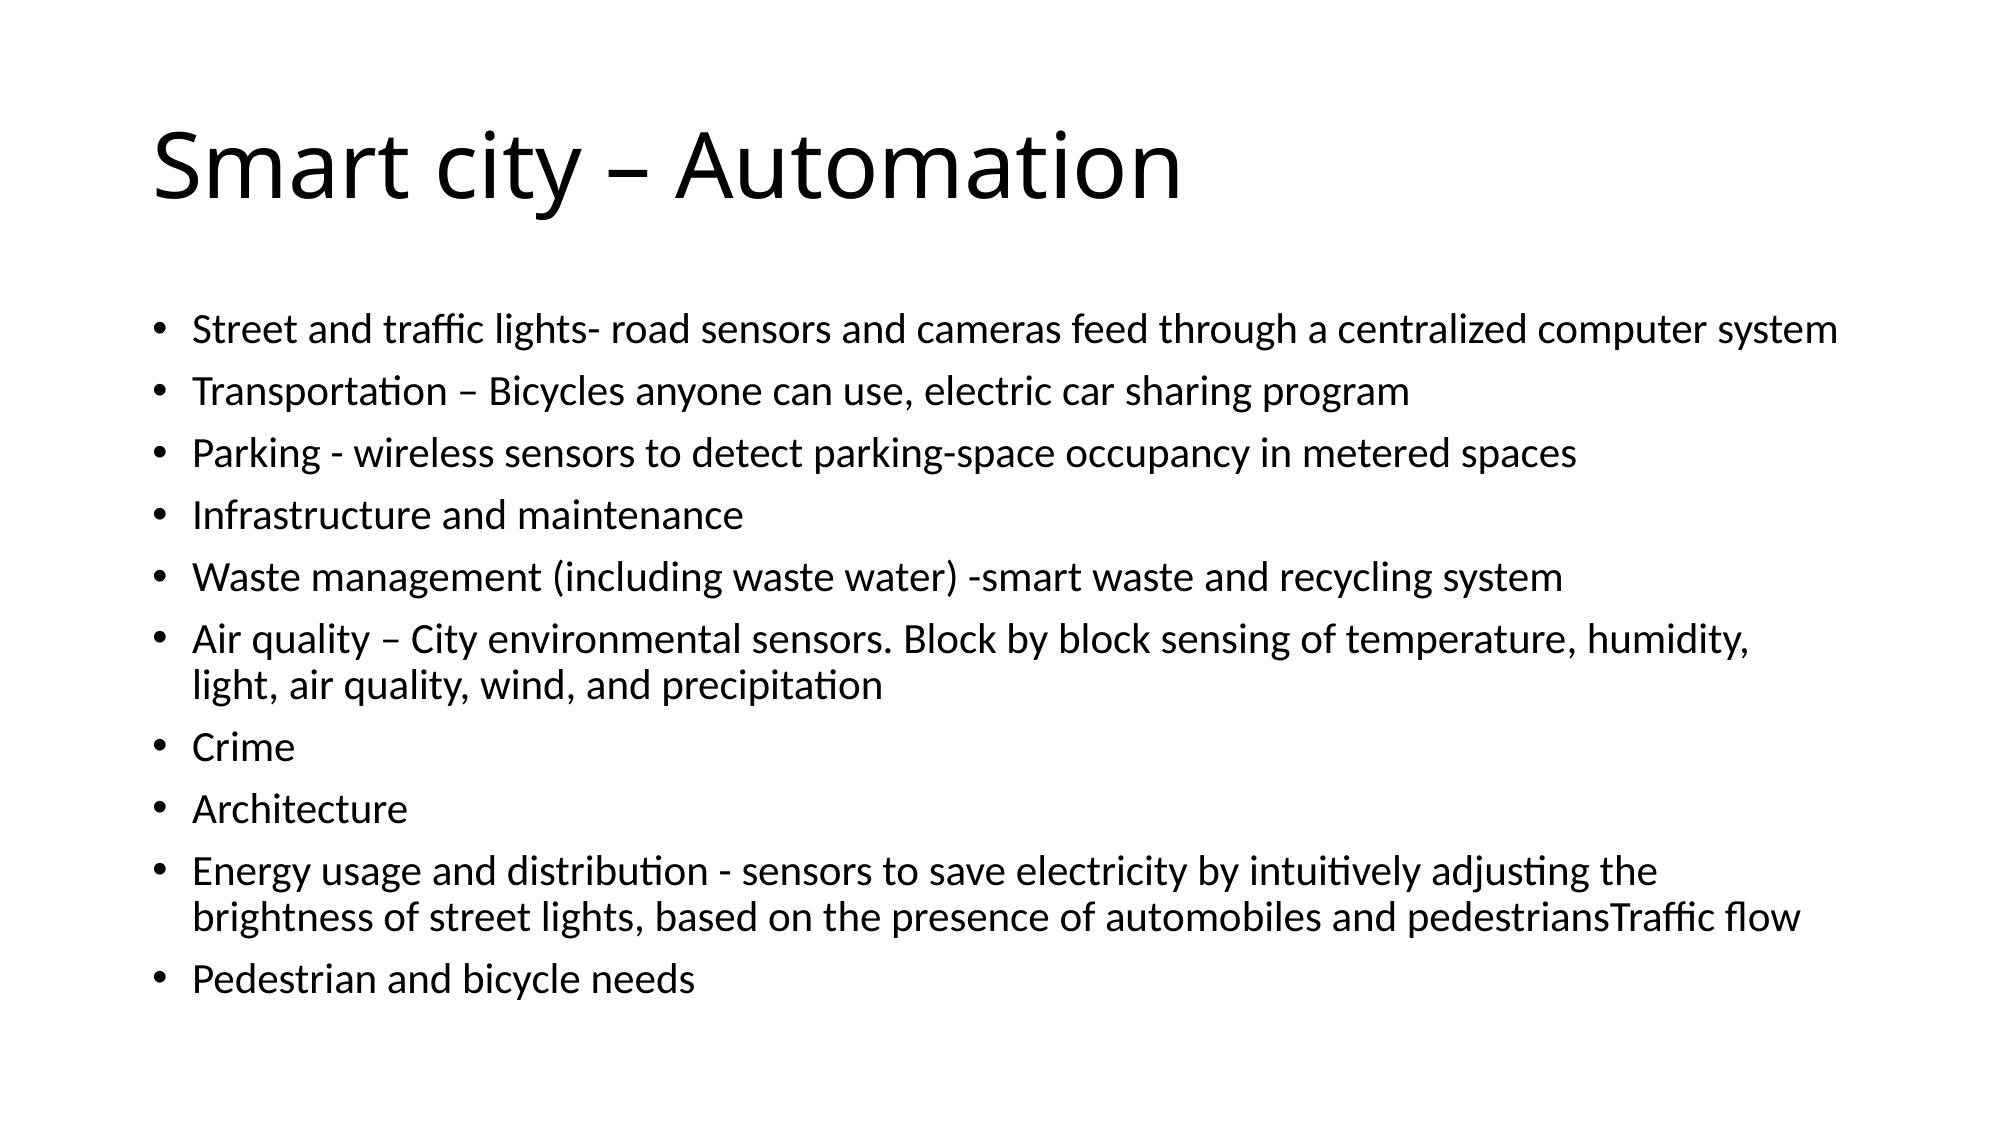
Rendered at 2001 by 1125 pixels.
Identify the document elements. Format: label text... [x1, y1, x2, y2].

title Smart city – Automation [137, 59, 1863, 278]
list Street and traffic lights- road sensors and cameras feed through a centralized computer system Transportation – Bicycles anyone can use, electric car sharing program Parking - wireless sensors to detect parking-space occupancy in metered spaces Infrastructure and maintenance Waste management (including waste water) -smart waste and recycling system Air quality – City environmental sensors. Block by block sensing of temperature, humidity, light, air quality, wind, and precipitation Crime Architecture Energy usage and distribution - sensors to save electricity by intuitively adjusting the brightness of street lights, based on the presence of automobiles and pedestriansTraffic flow Pedestrian and bicycle needs [137, 299, 1863, 1014]
